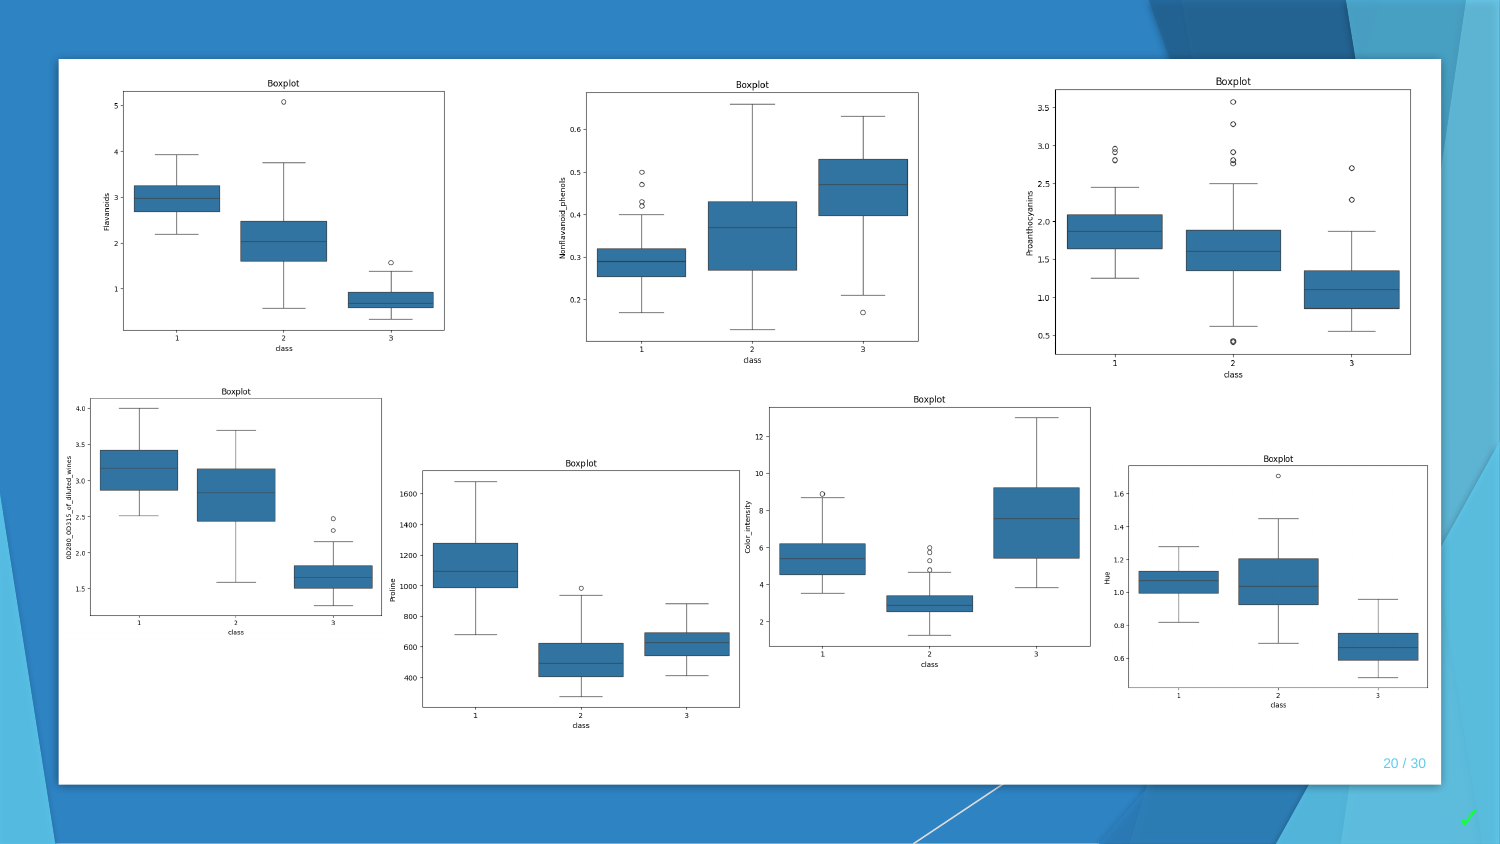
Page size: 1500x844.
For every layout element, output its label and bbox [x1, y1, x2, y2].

picture [552, 75, 924, 369]
picture [97, 73, 450, 358]
text_box [0, 0, 1500, 844]
picture [61, 383, 1096, 735]
picture [1098, 449, 1432, 714]
picture [1020, 70, 1416, 385]
